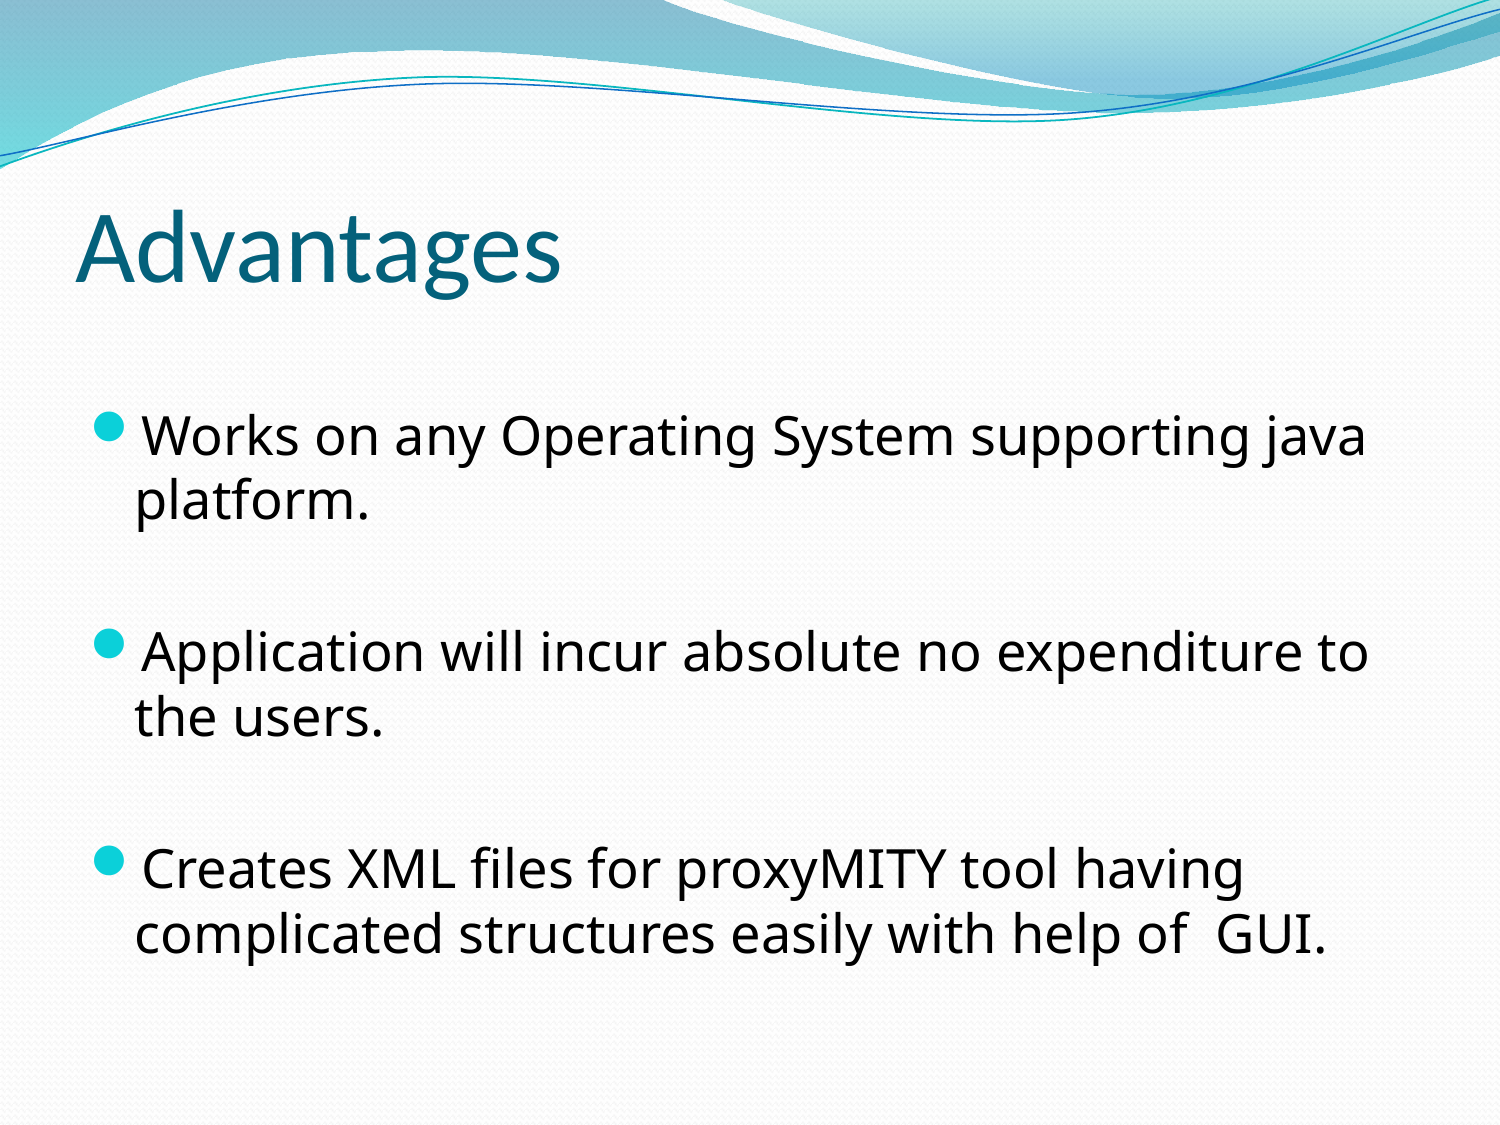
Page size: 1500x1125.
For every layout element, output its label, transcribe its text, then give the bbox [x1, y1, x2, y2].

title Advantages [75, 115, 1425, 303]
list Works on any Operating System supporting java platform. Application will incur absolute no expenditure to the users. Creates XML files for proxyMITY tool having complicated structures easily with help of GUI. [75, 317, 1425, 1038]
